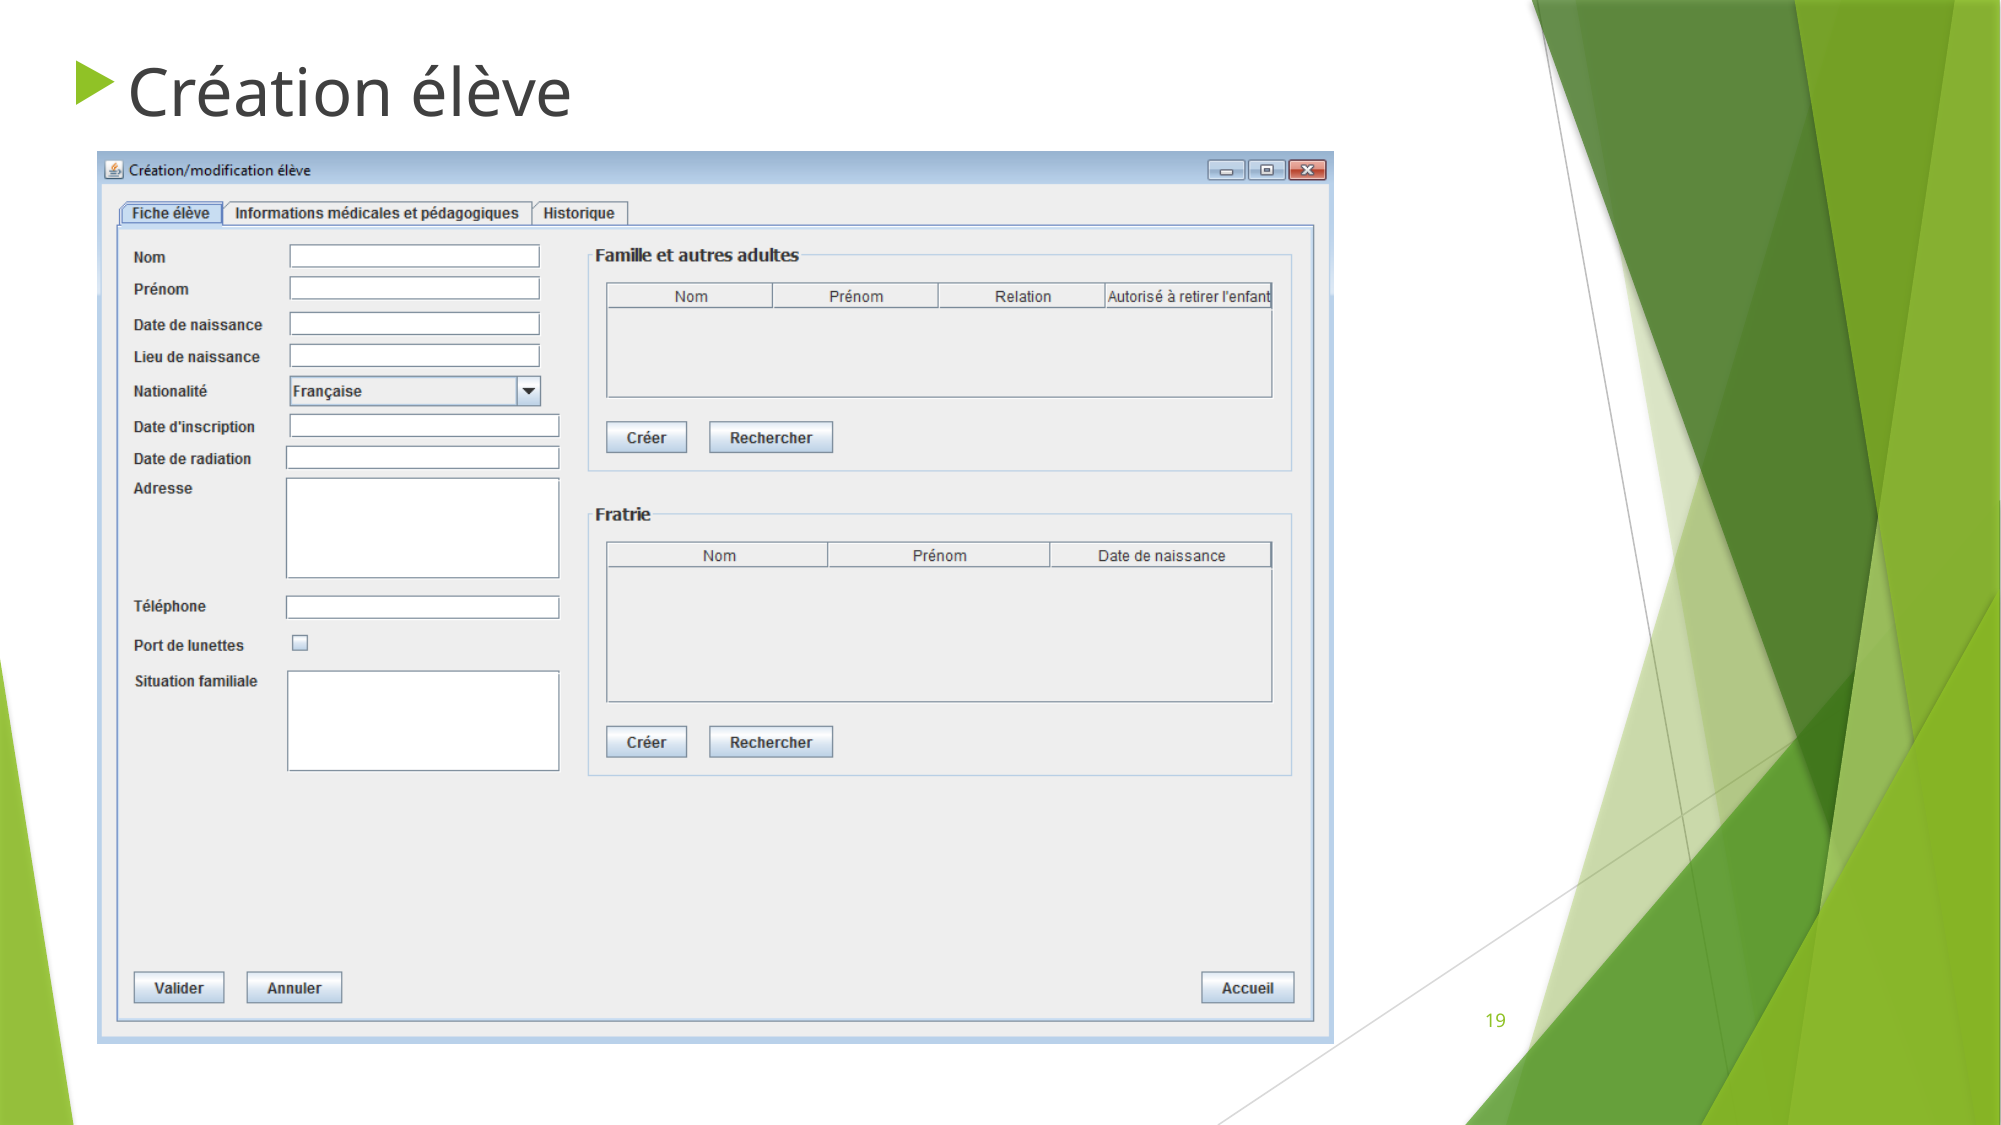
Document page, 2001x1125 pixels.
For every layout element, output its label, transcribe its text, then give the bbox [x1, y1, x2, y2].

list Création élève [56, 42, 1467, 680]
slide_number 19 [1409, 991, 1522, 1051]
picture [96, 151, 1335, 1045]
